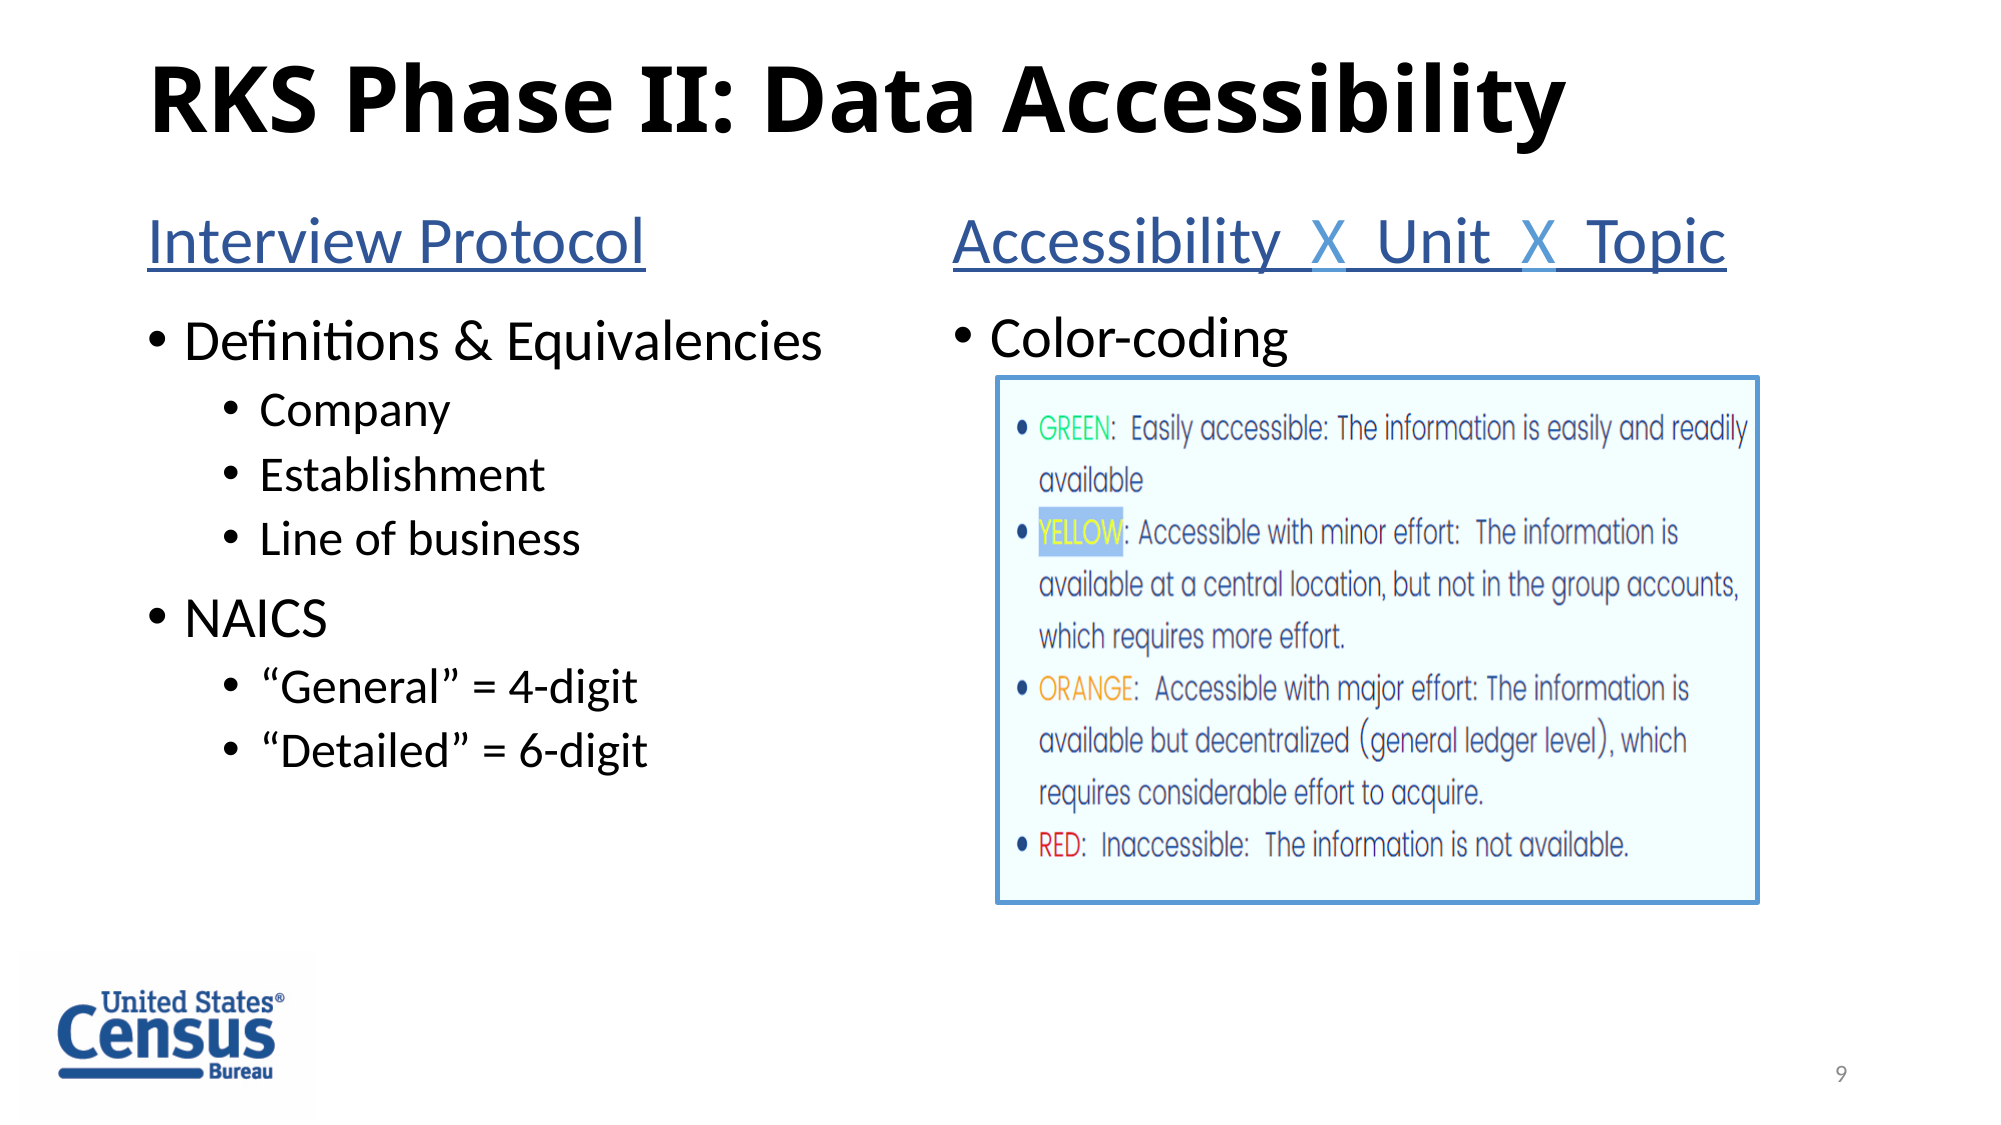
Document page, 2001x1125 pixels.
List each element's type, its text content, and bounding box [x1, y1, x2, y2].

list Definitions & Equivalencies Company Establishment Line of business NAICS “General” = 4-digit “Detailed” = 6-digit [131, 302, 842, 1017]
picture [18, 950, 316, 1120]
picture [999, 379, 1755, 900]
list Interview Protocol [131, 198, 842, 298]
title RKS Phase II: Data Accessibility [131, 12, 1857, 194]
list Color-coding [937, 309, 1863, 1103]
list Accessibility X Unit X Topic [937, 198, 1863, 309]
slide_number 9 [1412, 1042, 1863, 1103]
